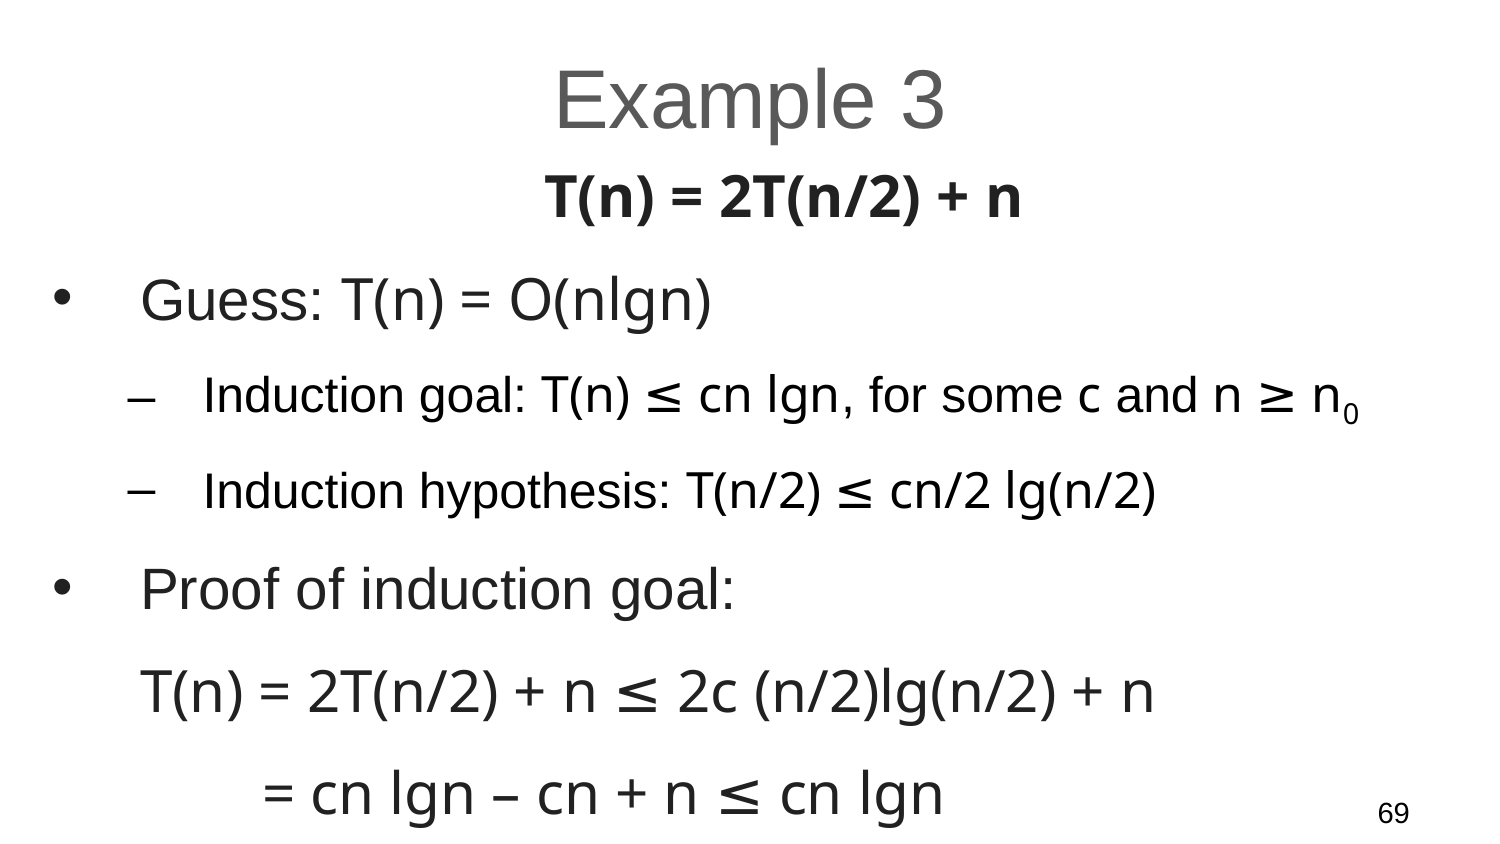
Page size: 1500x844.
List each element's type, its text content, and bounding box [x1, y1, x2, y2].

list T(n) = 2T(n/2) + n Guess: T(n) = O(nlgn) Induction goal: T(n) ≤ cn lgn, for some c and n ≥ n0 Induction hypothesis: T(n/2) ≤ cn/2 lg(n/2) Proof of induction goal: T(n) = 2T(n/2) + n ≤ 2c (n/2)lg(n/2) + n = cn lgn – cn + n ≤ cn lgn if: - cn + n ≤ 0 ⇒ c ≥ 1 Base case? [37, 130, 1500, 844]
title Example 3 [103, 33, 1397, 130]
